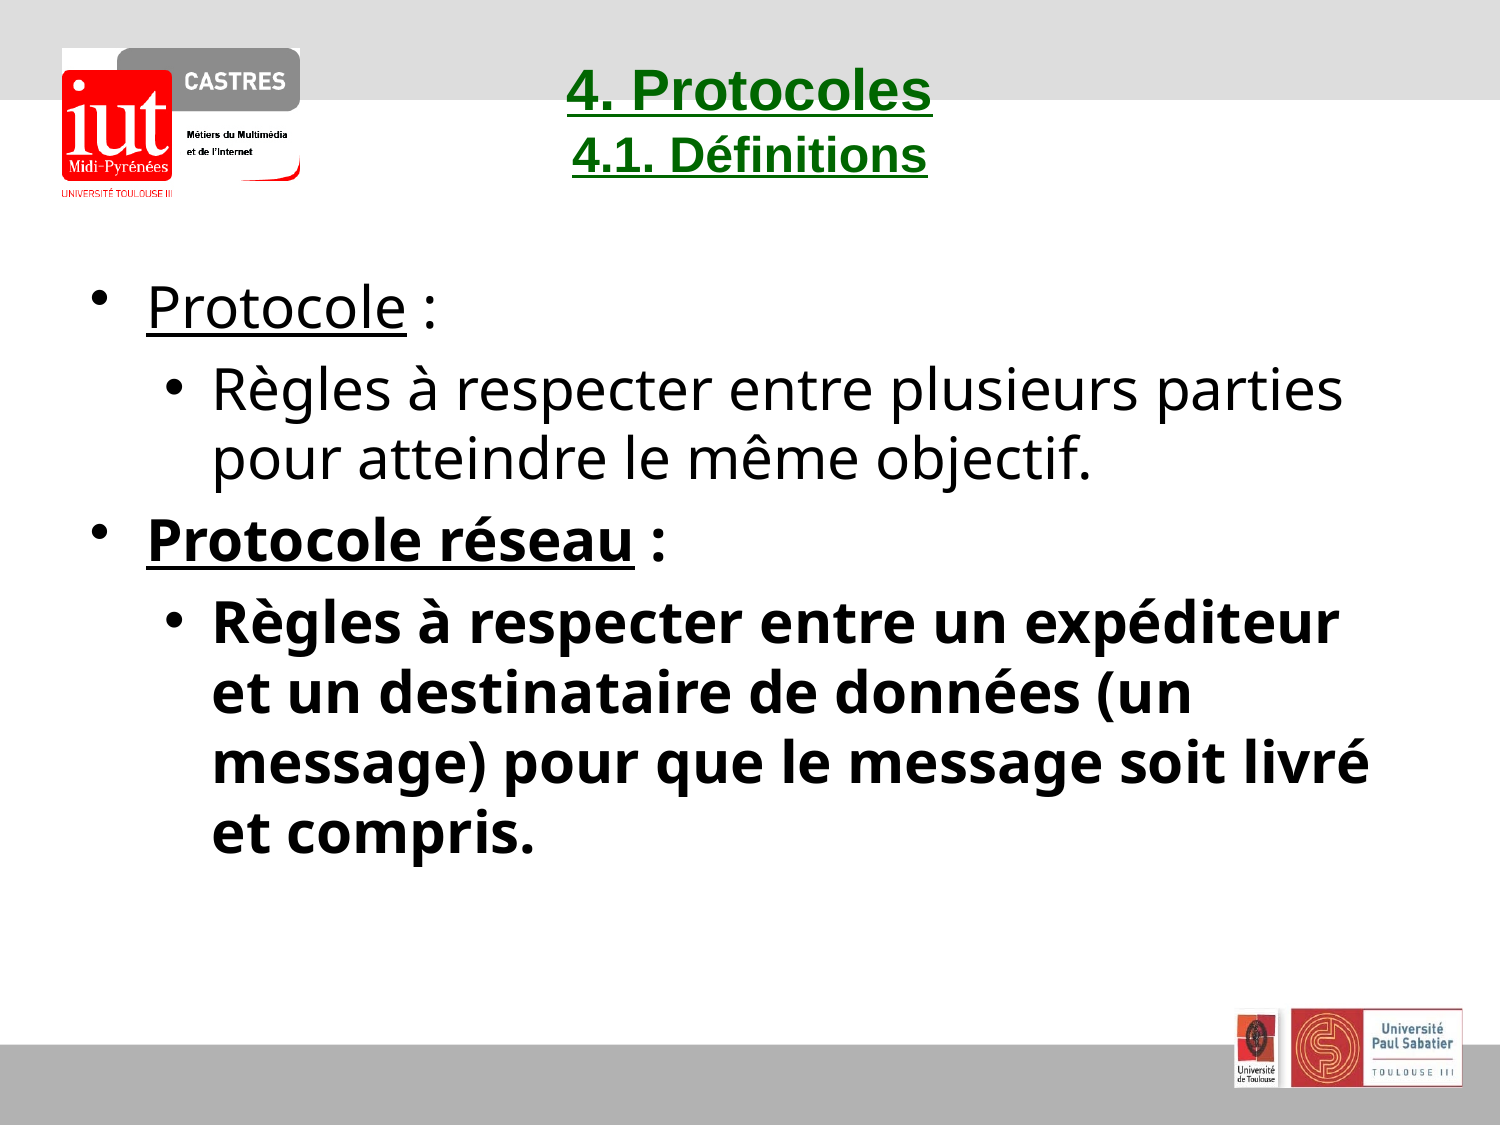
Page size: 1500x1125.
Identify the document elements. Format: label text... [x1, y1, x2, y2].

picture [1234, 1003, 1463, 1088]
picture [62, 48, 75, 197]
title 4. Protocoles 4.1. Définitions [75, 45, 1425, 233]
list Protocole : Règles à respecter entre plusieurs parties pour atteindre le même objectif. Protocole réseau : Règles à respecter entre un expéditeur et un destinataire de données (un message) pour que le message soit livré et compris. [75, 262, 1425, 1005]
